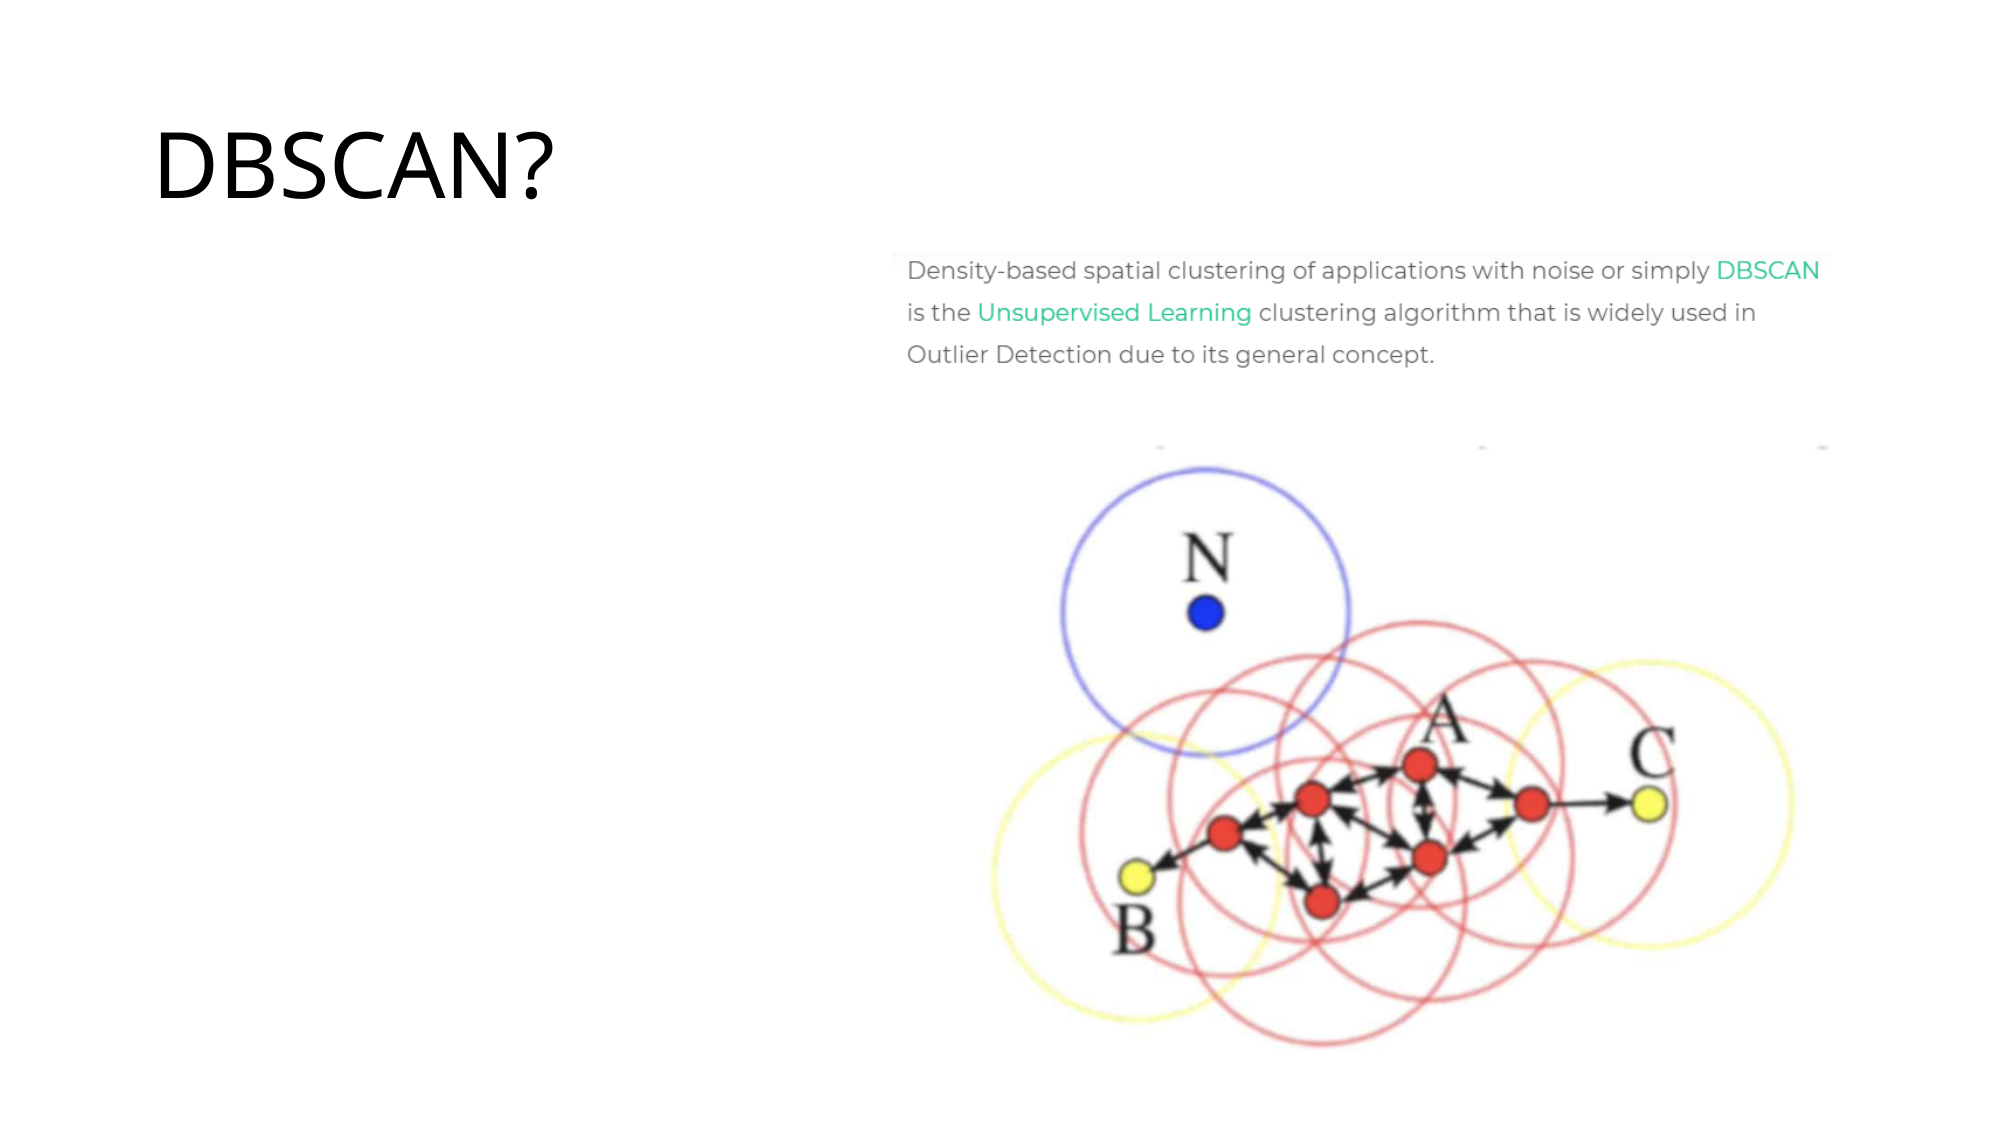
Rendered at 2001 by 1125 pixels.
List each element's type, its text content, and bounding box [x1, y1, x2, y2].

picture [892, 252, 1832, 1065]
title DBSCAN? [137, 59, 1863, 278]
